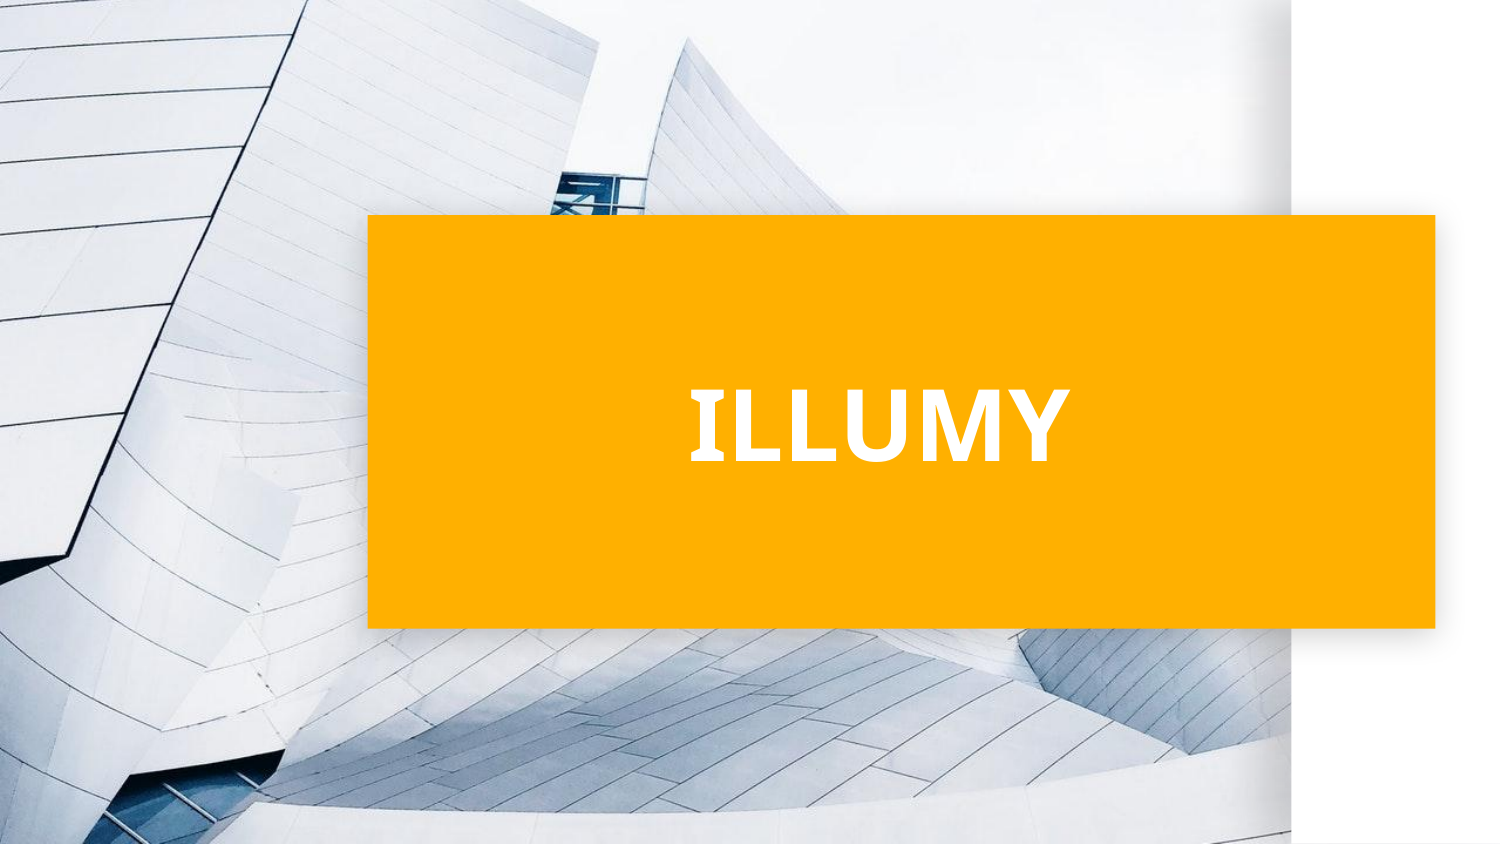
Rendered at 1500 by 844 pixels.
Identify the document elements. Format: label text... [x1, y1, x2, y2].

title ILLUMY [617, 215, 1143, 629]
picture [0, 0, 1291, 844]
